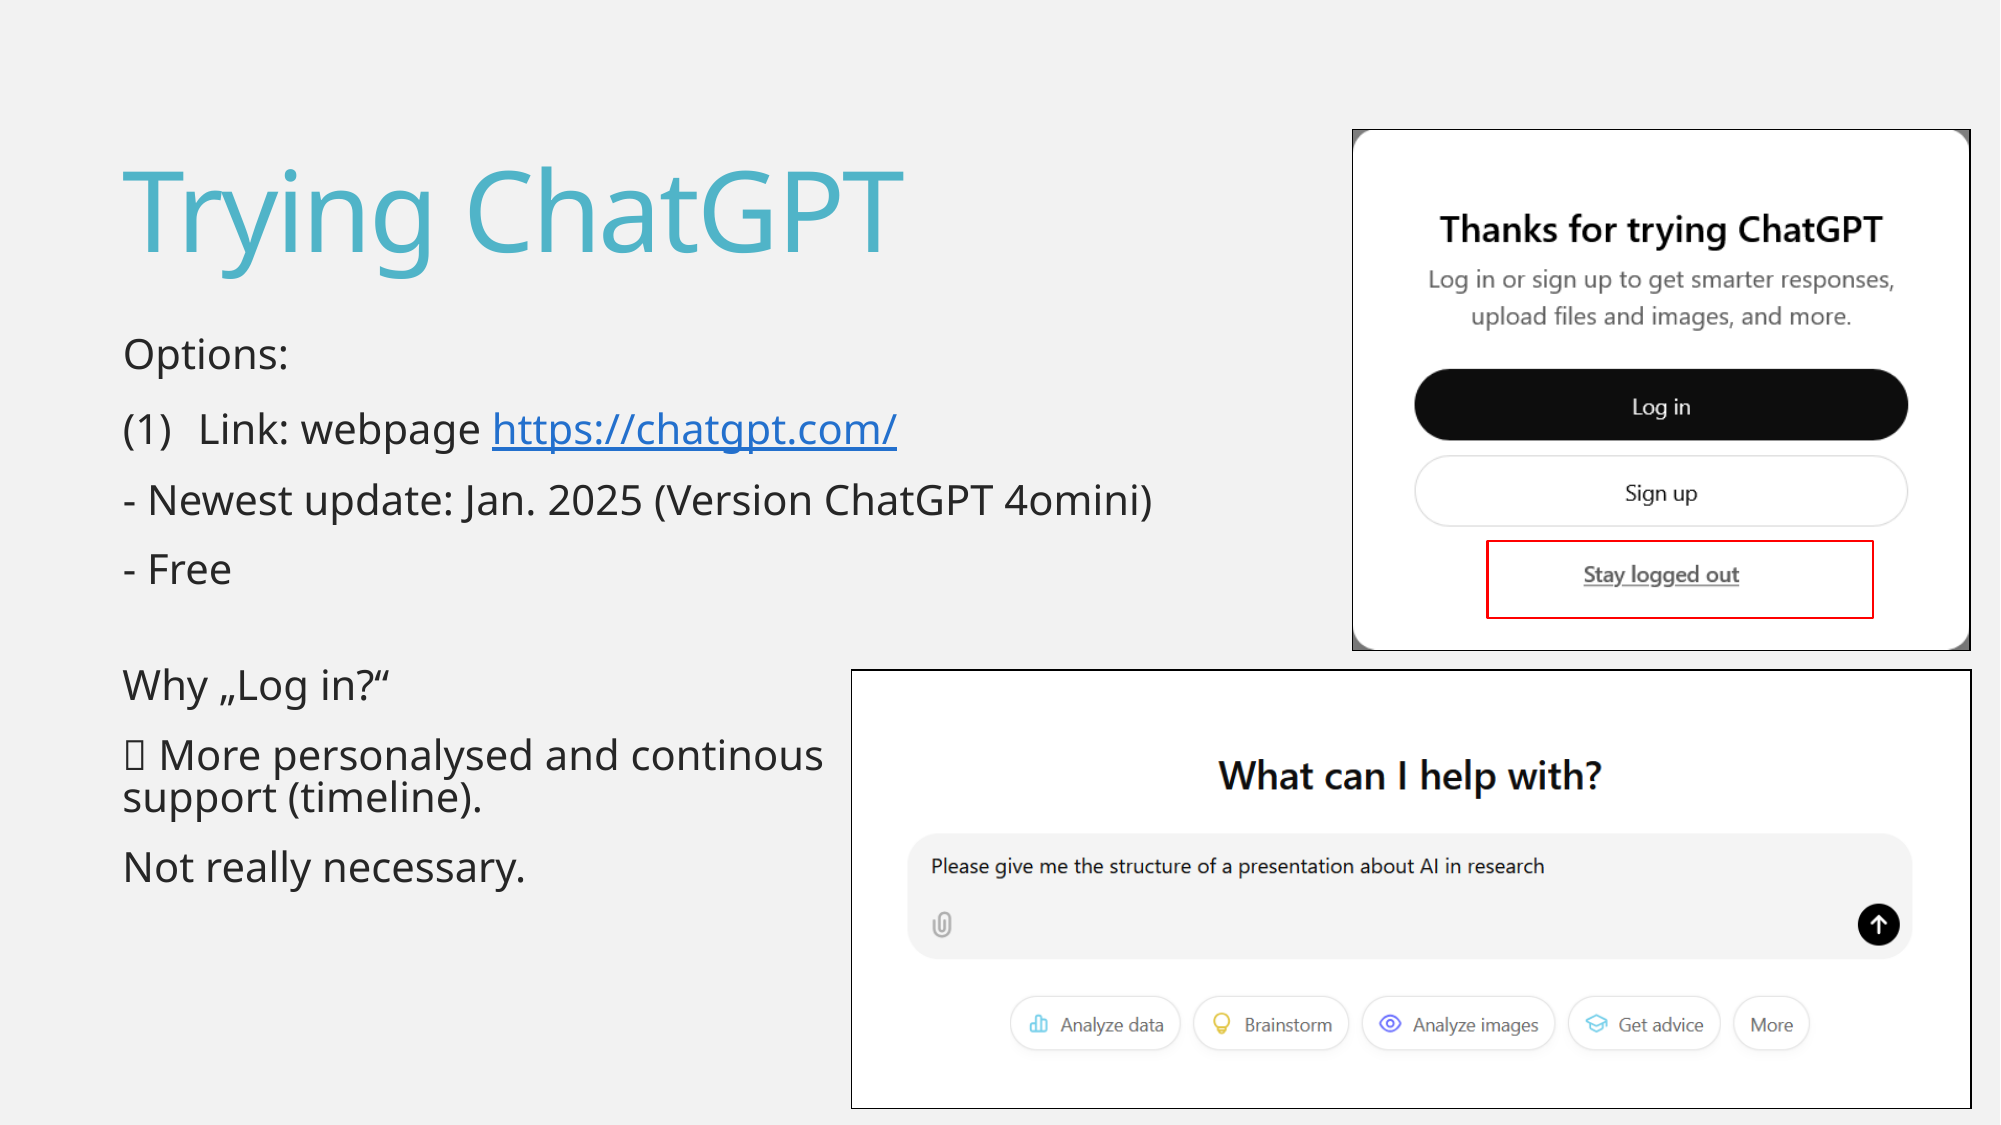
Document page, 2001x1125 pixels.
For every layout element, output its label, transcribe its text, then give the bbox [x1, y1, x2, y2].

title Trying ChatGPT [107, 82, 1875, 354]
picture [851, 670, 1971, 1108]
picture [1352, 129, 1970, 651]
list Options: Link: webpage https://chatgpt.com/ - Newest update: Jan. 2025 (Version ChatGPT 4omini) - Free [107, 328, 1243, 601]
text_box Why „Log in?“  More personalysed and continous support (timeline). Not really necessary. [107, 659, 841, 931]
